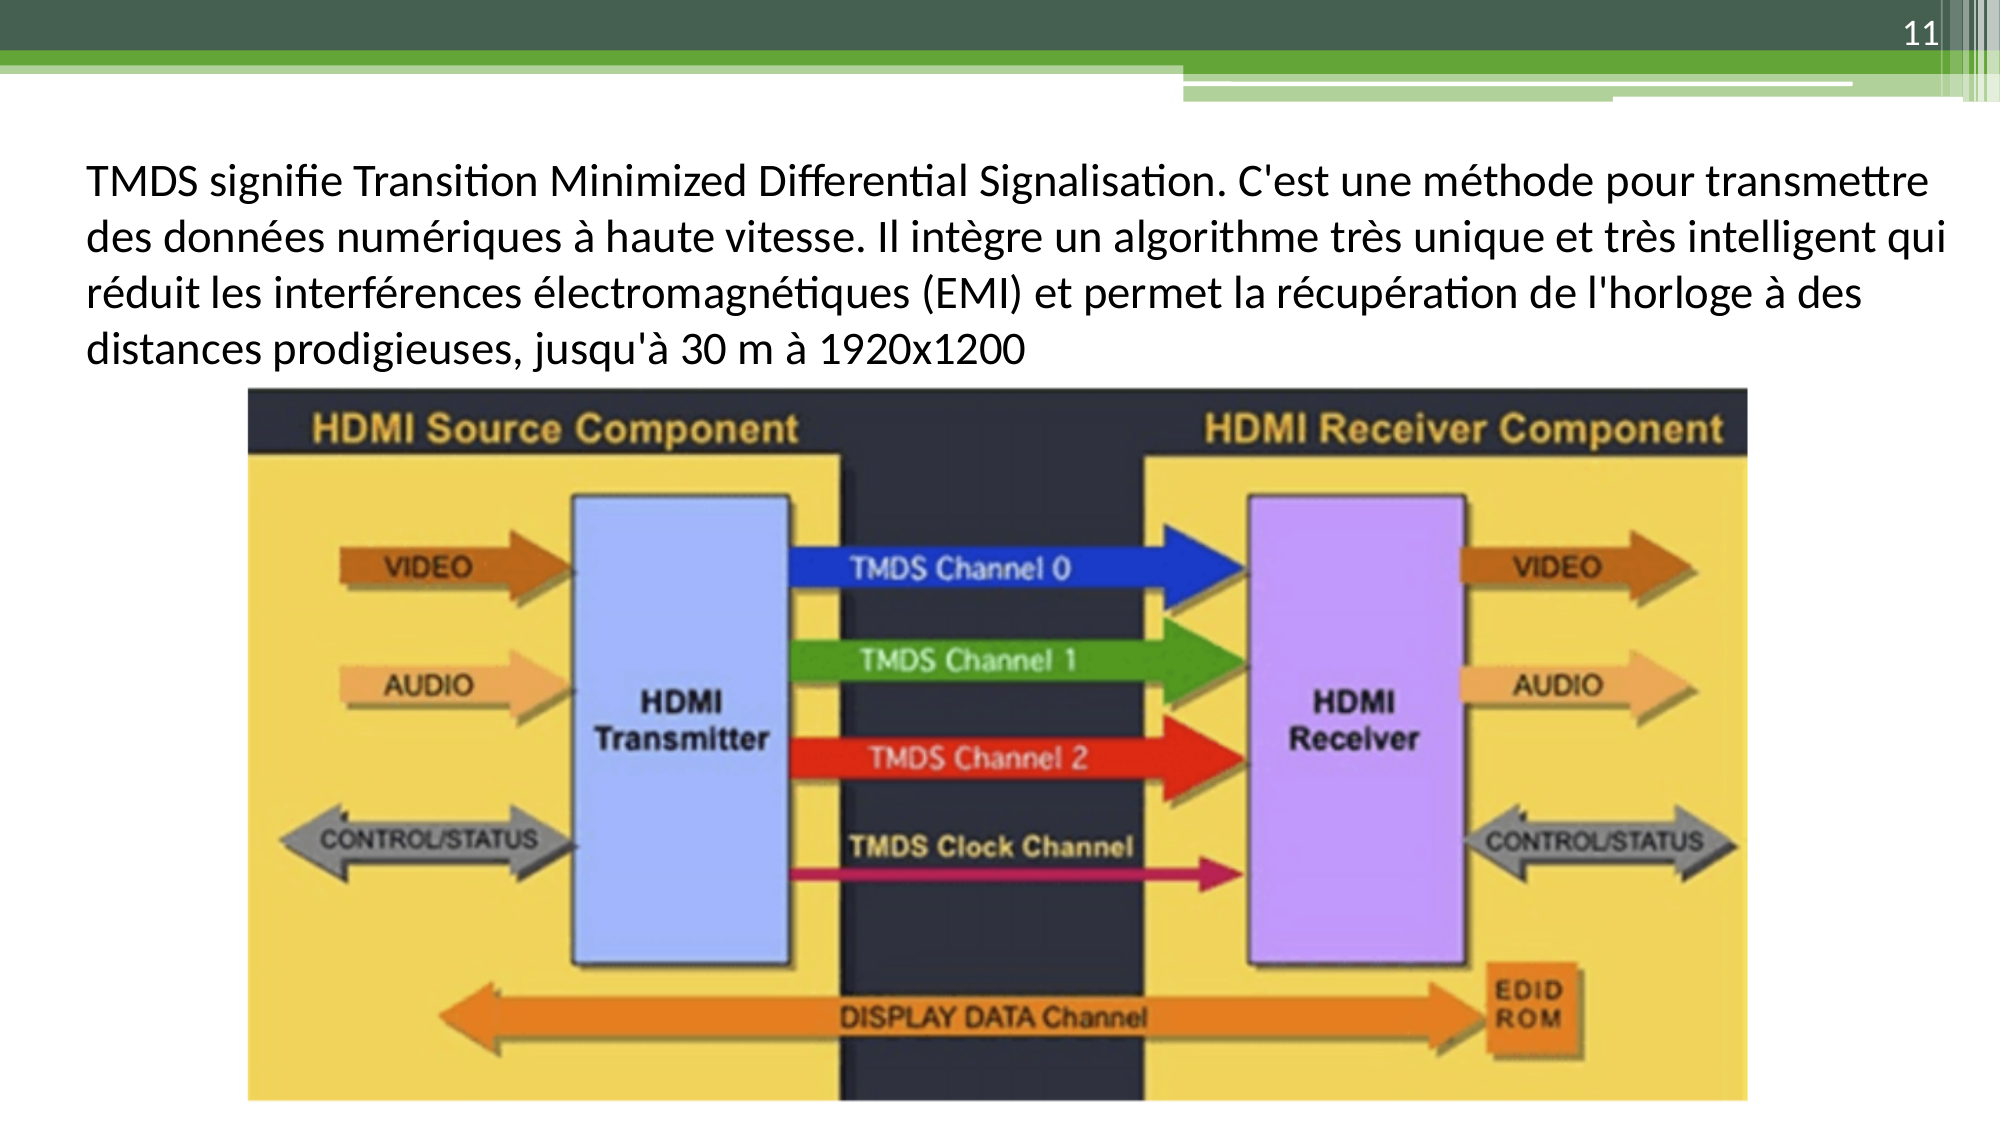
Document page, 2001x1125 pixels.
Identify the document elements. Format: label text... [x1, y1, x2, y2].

text_box TMDS signifie Transition Minimized Differential Signalisation. C'est une méthode pour transmettre des données numériques à haute vitesse. Il intègre un algorithme très unique et très intelligent qui réduit les interférences électromagnétiques (EMI) et permet la récupération de l'horloge à des distances prodigieuses, jusqu'à 30 m à 1920x1200 [54, 142, 2000, 383]
picture [244, 382, 1756, 1110]
slide_number 11 [1788, 0, 1955, 61]
